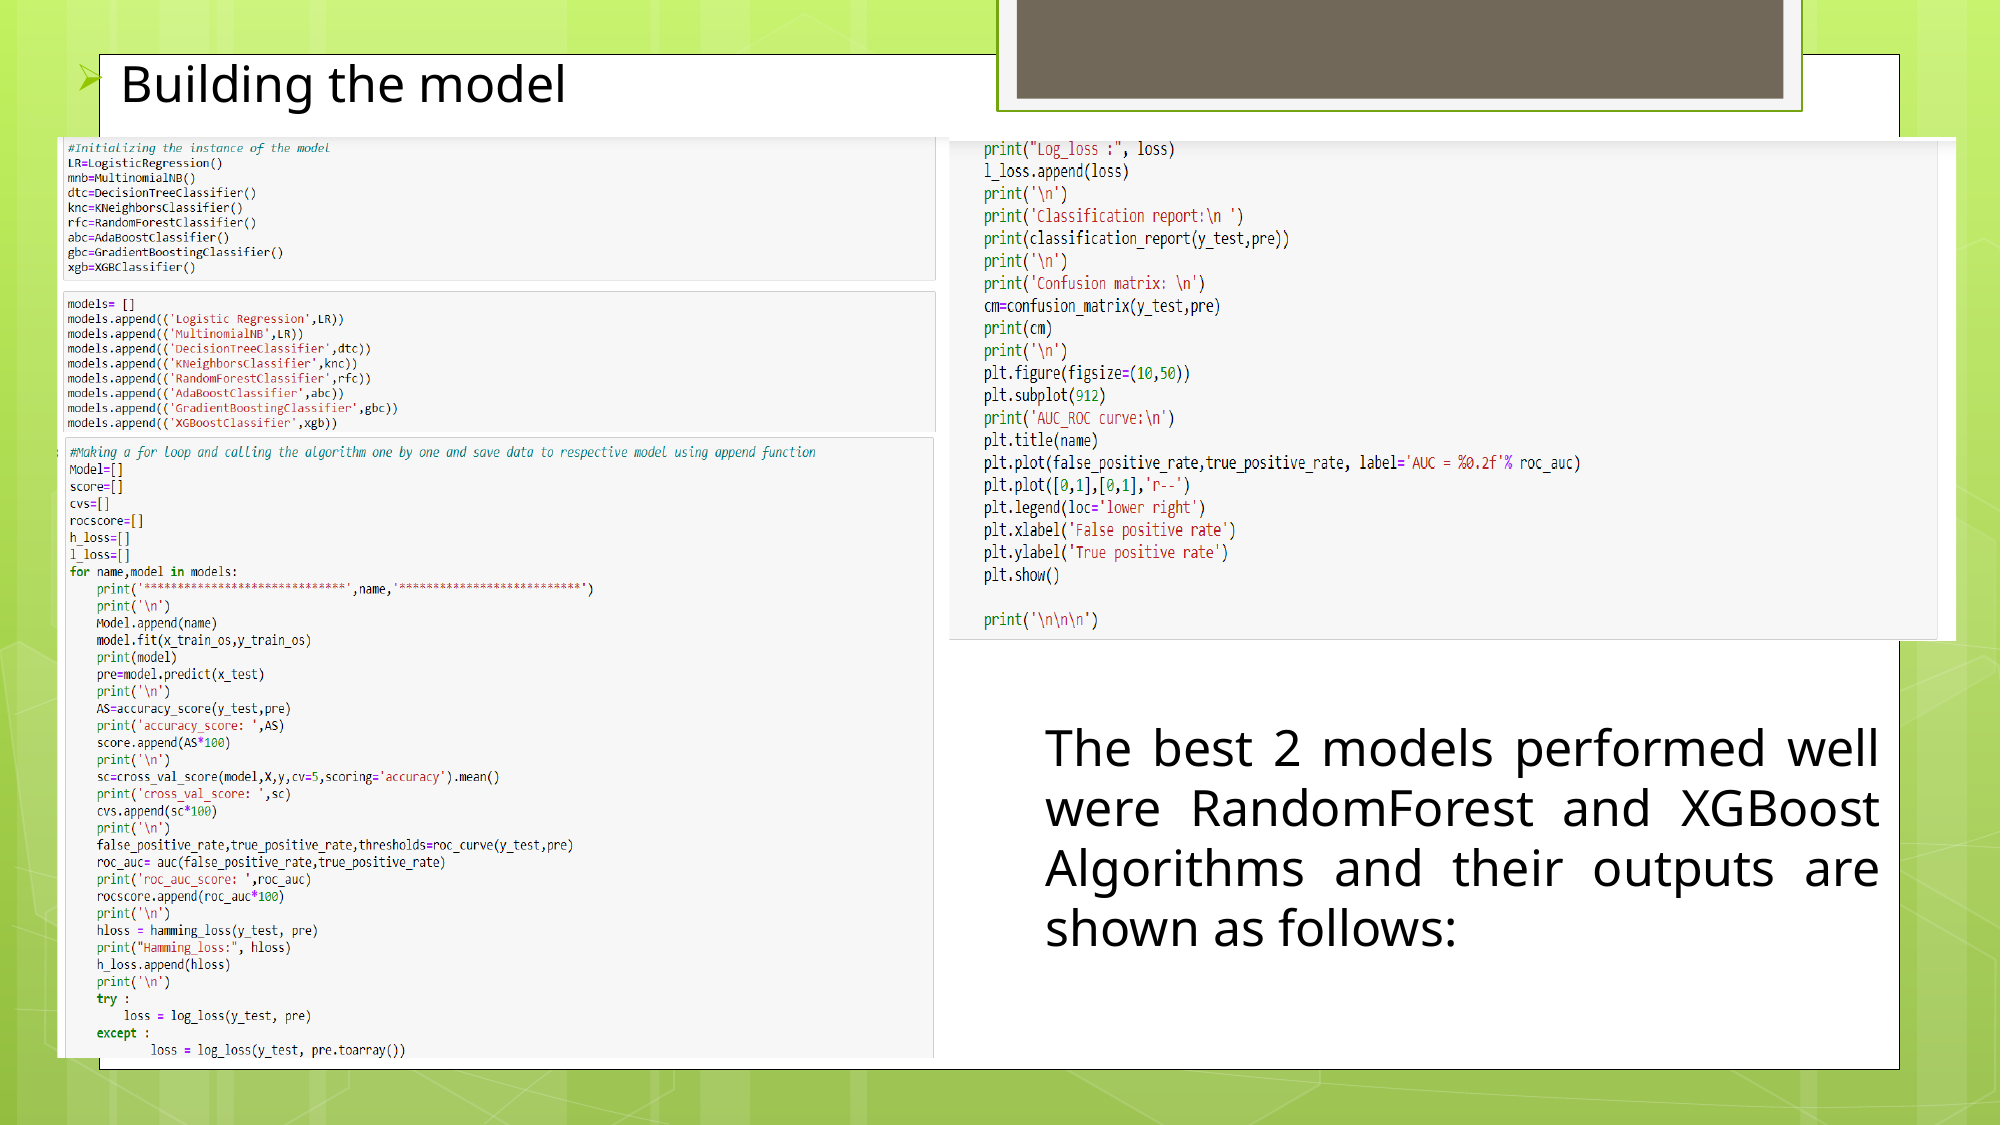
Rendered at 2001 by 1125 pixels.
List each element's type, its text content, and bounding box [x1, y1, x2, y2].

list Building the model [49, 45, 1943, 1094]
text_box The best 2 models performed well were RandomForest and XGBoost Algorithms and their outputs are shown as follows: [1030, 709, 1896, 964]
picture [56, 137, 1957, 1058]
